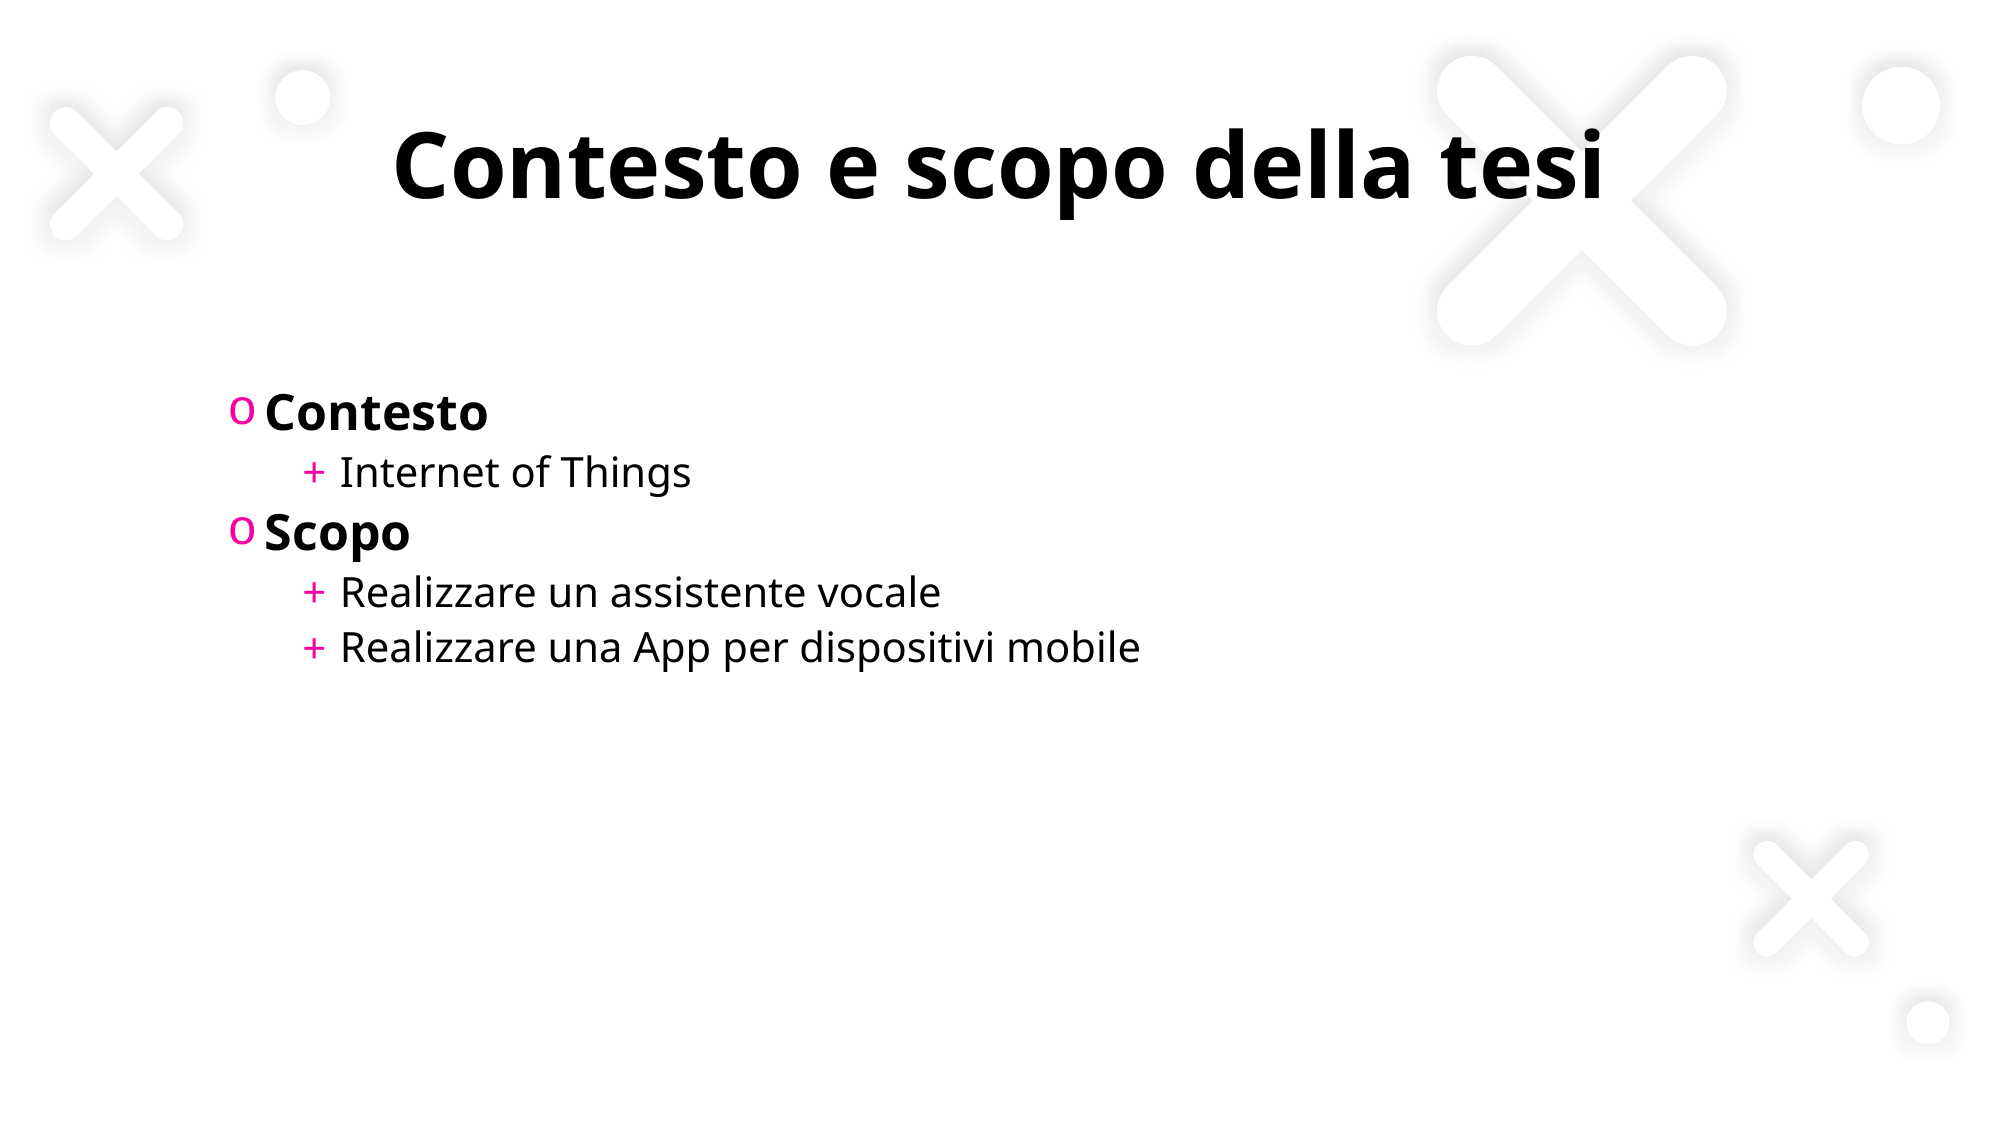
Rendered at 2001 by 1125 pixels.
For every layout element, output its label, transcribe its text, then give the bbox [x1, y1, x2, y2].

title Contesto e scopo della tesi [137, 59, 1863, 278]
list Contesto Internet of Things Scopo Realizzare un assistente vocale Realizzare una App per dispositivi mobile [137, 299, 1863, 1014]
